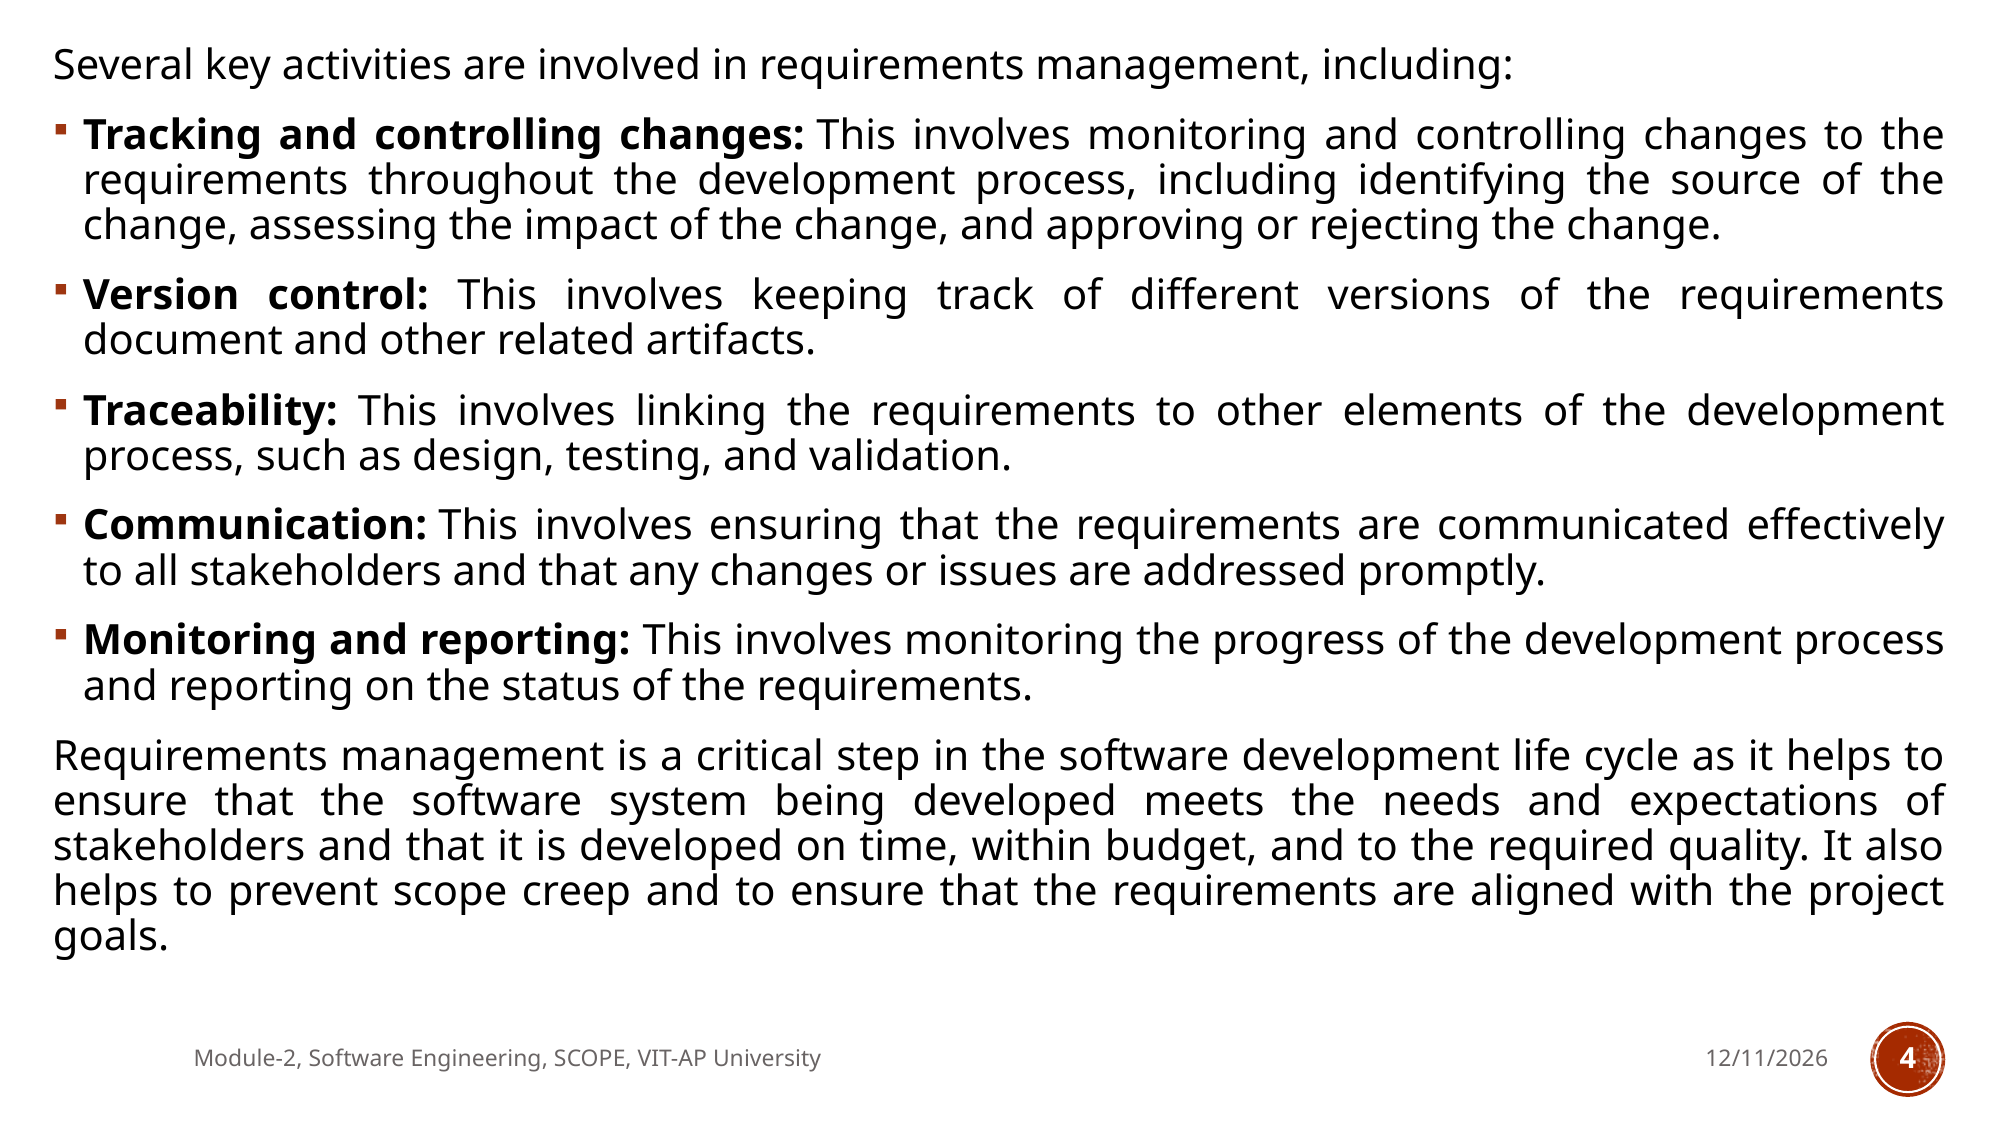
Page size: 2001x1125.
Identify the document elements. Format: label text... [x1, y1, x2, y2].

footer Module-2, Software Engineering, SCOPE, VIT-AP University [178, 1028, 1217, 1089]
list Several key activities are involved in requirements management, including: Tracking and controlling changes: This involves monitoring and controlling changes to the requirements throughout the development process, including identifying the source of the change, assessing the impact of the change, and approving or rejecting the change. Version control: This involves keeping track of different versions of the requirements document and other related artifacts. Traceability: This involves linking the requirements to other elements of the development process, such as design, testing, and validation. Communication: This involves ensuring that the requirements are communicated effectively to all stakeholders and that any changes or issues are addressed promptly. Monitoring and reporting: This involves monitoring the progress of the development process and reporting on the status of the requirements. Requirements management is a critical step in the software development life cycle as it helps to ensure that the software system being developed meets the needs and expectations of stakeholders and that it is developed on time, within budget, and to the required quality. It also helps to prevent scope creep and to ensure that the requirements are aligned with the project goals. [37, 36, 1961, 1013]
slide_number 4 [1855, 1028, 1961, 1089]
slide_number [1306, 1028, 1844, 1089]
